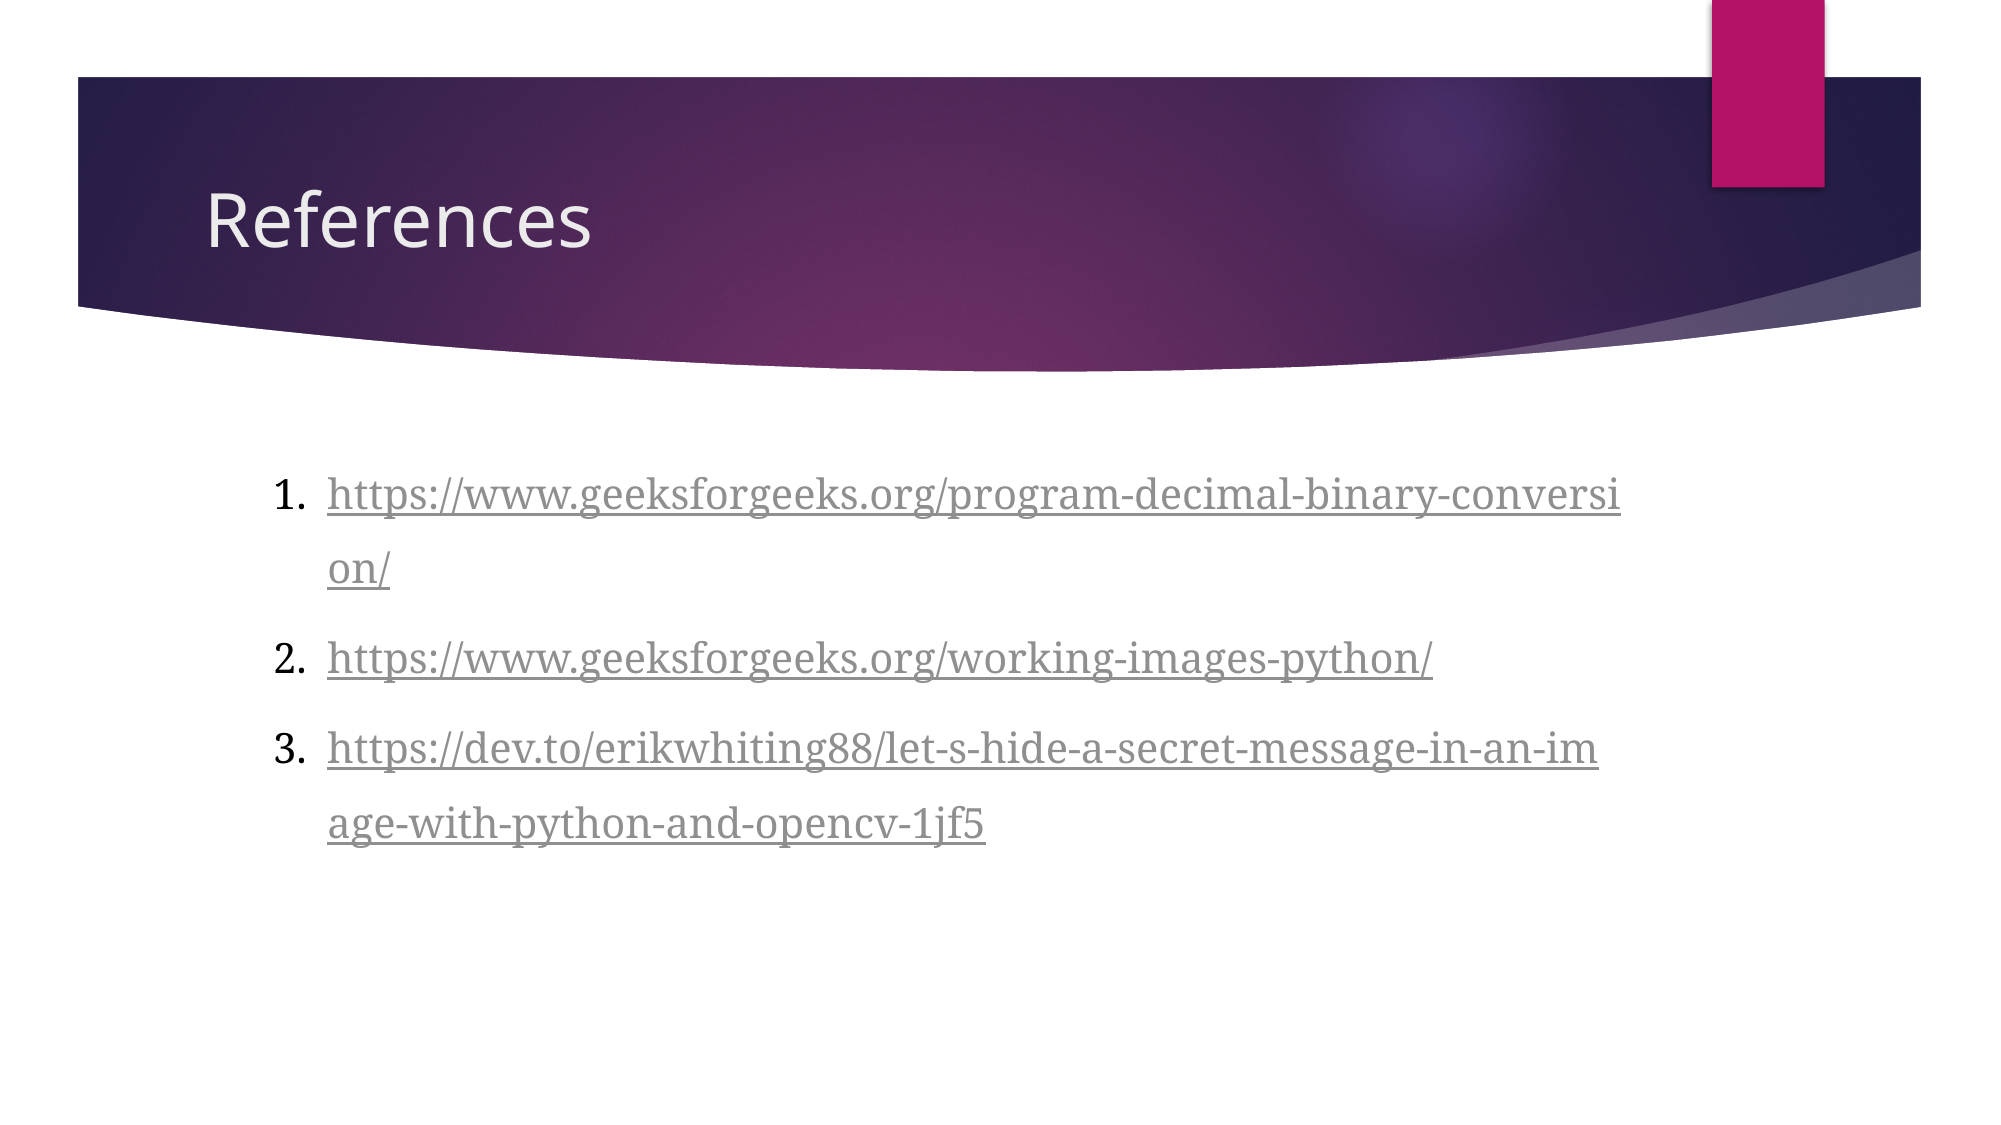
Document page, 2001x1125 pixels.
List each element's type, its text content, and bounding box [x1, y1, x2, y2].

list https://www.geeksforgeeks.org/program-decimal-binary-conversion/ https://www.geeksforgeeks.org/working-images-python/ https://dev.to/erikwhiting88/let-s-hide-a-secret-message-in-an-image-with-python-and-opencv-1jf5 [189, 427, 1638, 988]
title References [189, 159, 1627, 276]
picture [79, 78, 1920, 371]
